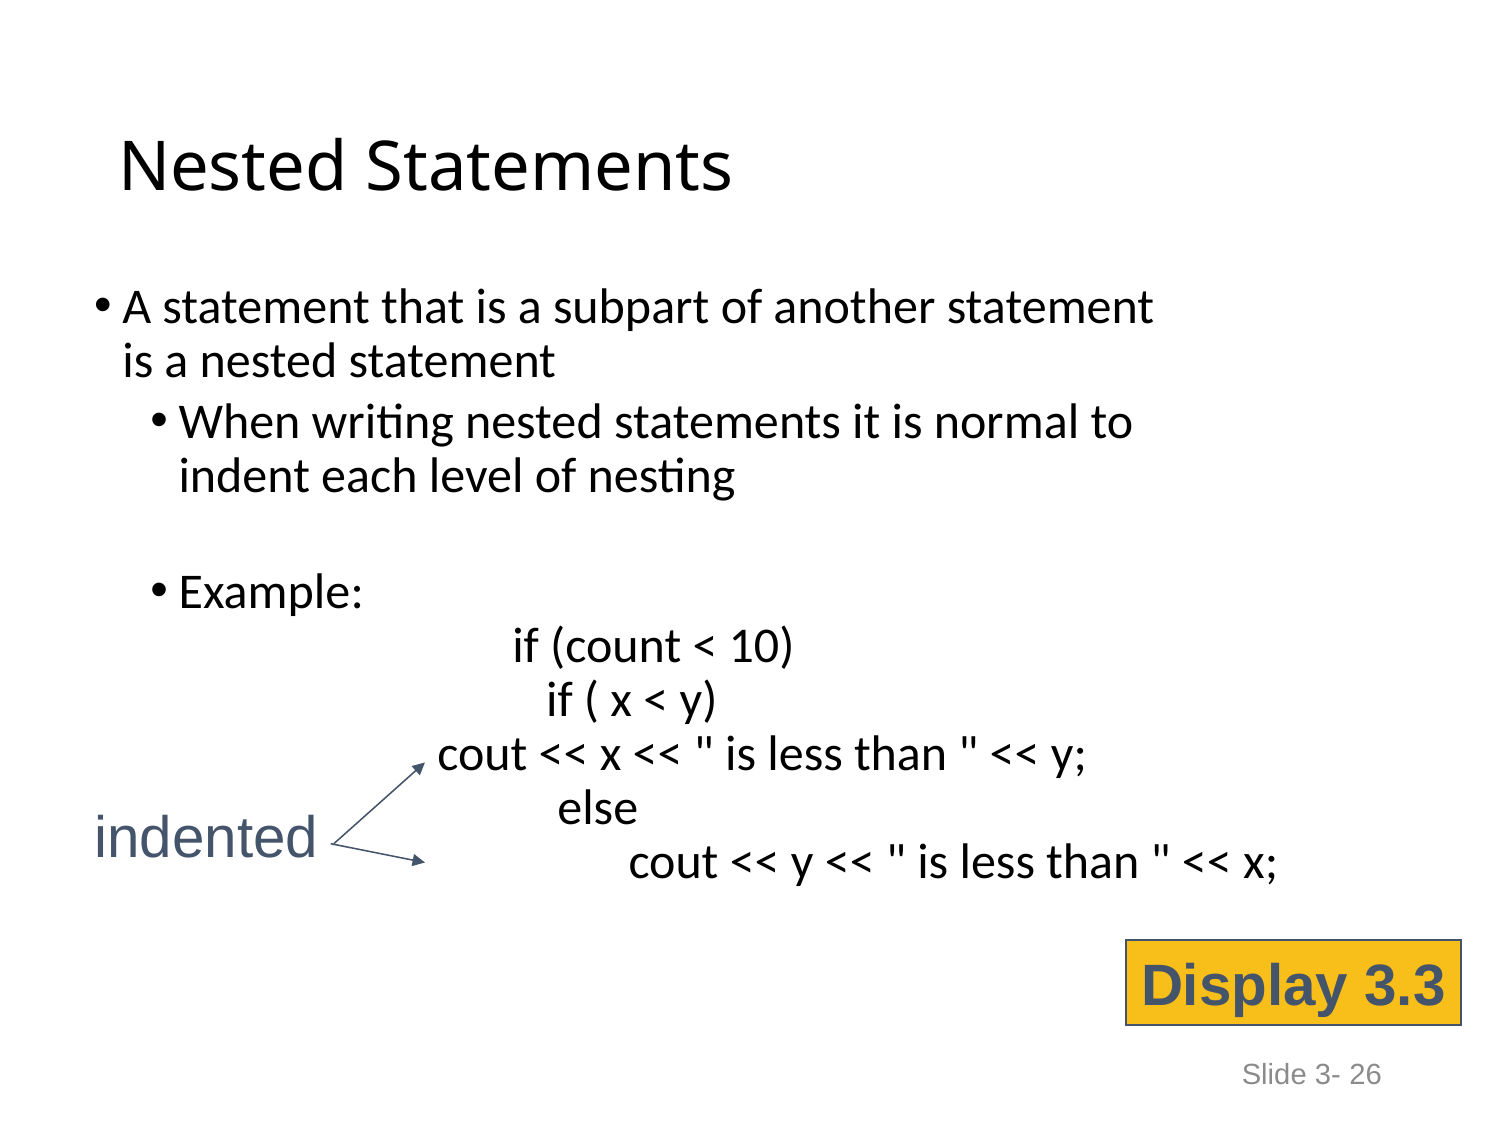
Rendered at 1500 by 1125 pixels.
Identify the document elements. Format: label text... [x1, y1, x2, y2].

list A statement that is a subpart of another statement is a nested statement When writing nested statements it is normal to indent each level of nesting Example: if (count < 10) if ( x < y) cout << x << " is less than " << y; else cout << y << " is less than " << x; [79, 272, 1440, 1023]
text_box Display 3.3 [1126, 940, 1461, 1025]
text_box indented [79, 791, 334, 877]
title Nested Statements [103, 59, 1397, 272]
text_box [330, 843, 425, 867]
slide_number Slide 3- 26 [1059, 1042, 1397, 1103]
text_box [333, 762, 425, 844]
